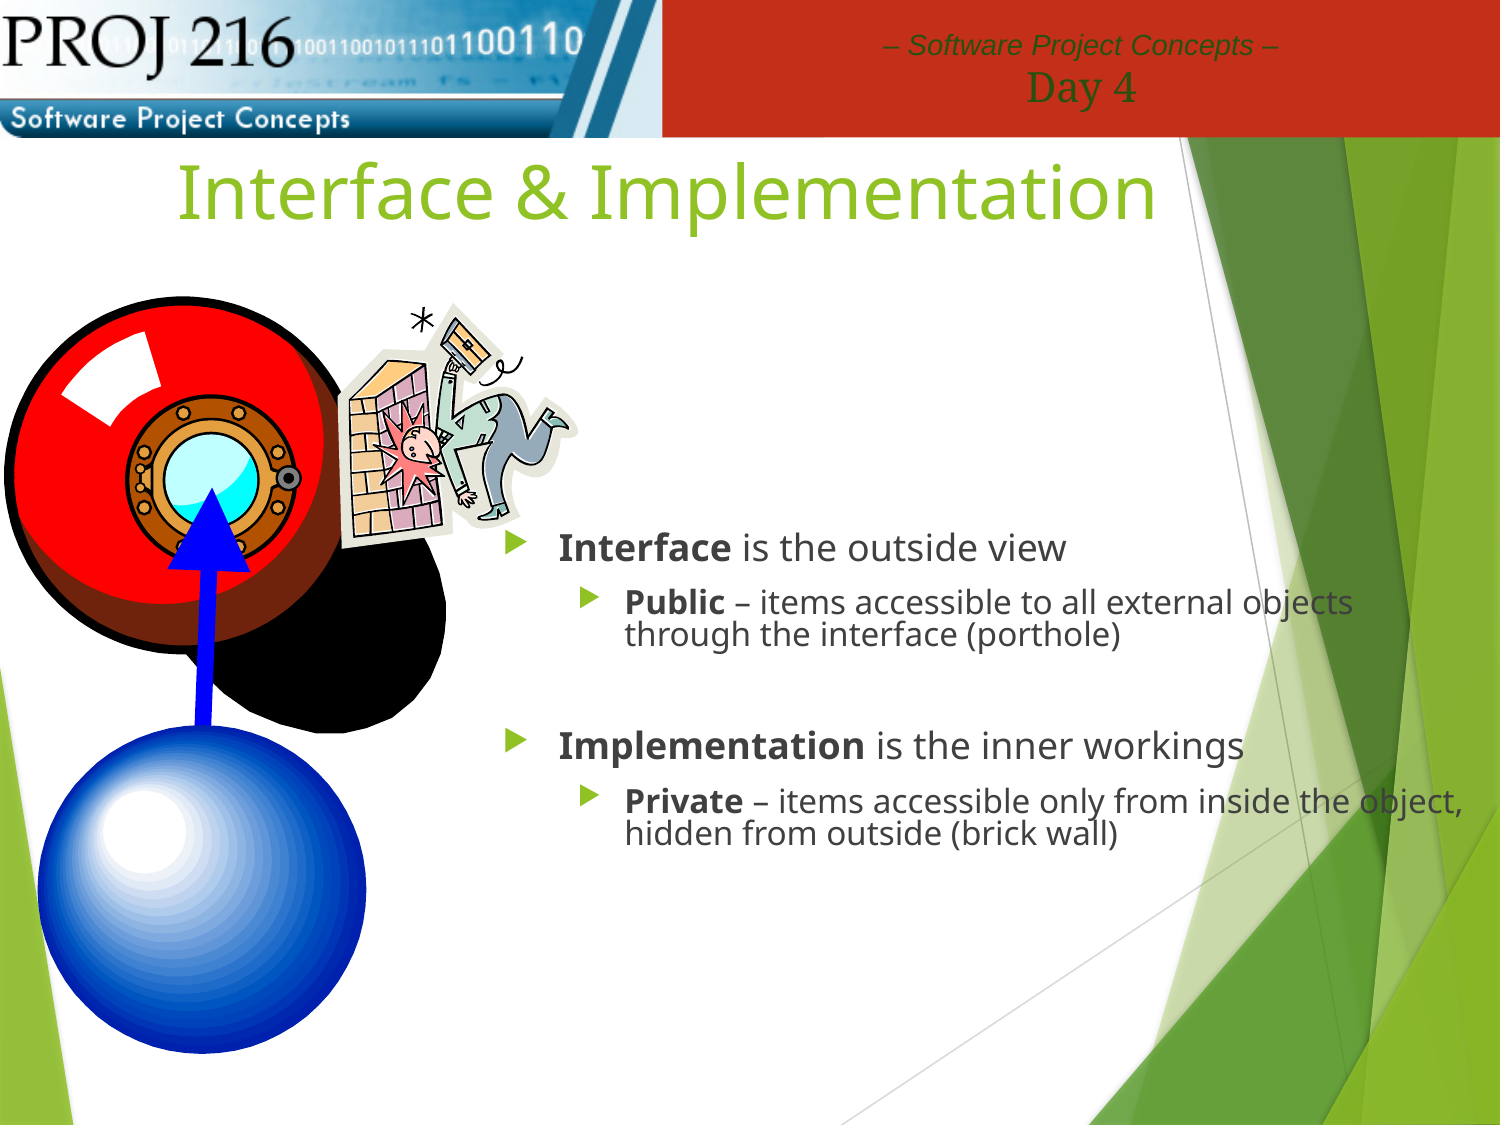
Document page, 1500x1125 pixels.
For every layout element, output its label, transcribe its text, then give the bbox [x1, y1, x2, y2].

picture [0, 292, 582, 1055]
picture [0, 0, 662, 138]
list Interface is the outside view Public – items accessible to all external objects through the interface (porthole) Implementation is the inner workings Private – items accessible only from inside the object, hidden from outside (brick wall) [487, 525, 1500, 1063]
title Interface & Implementation [162, 137, 1388, 338]
